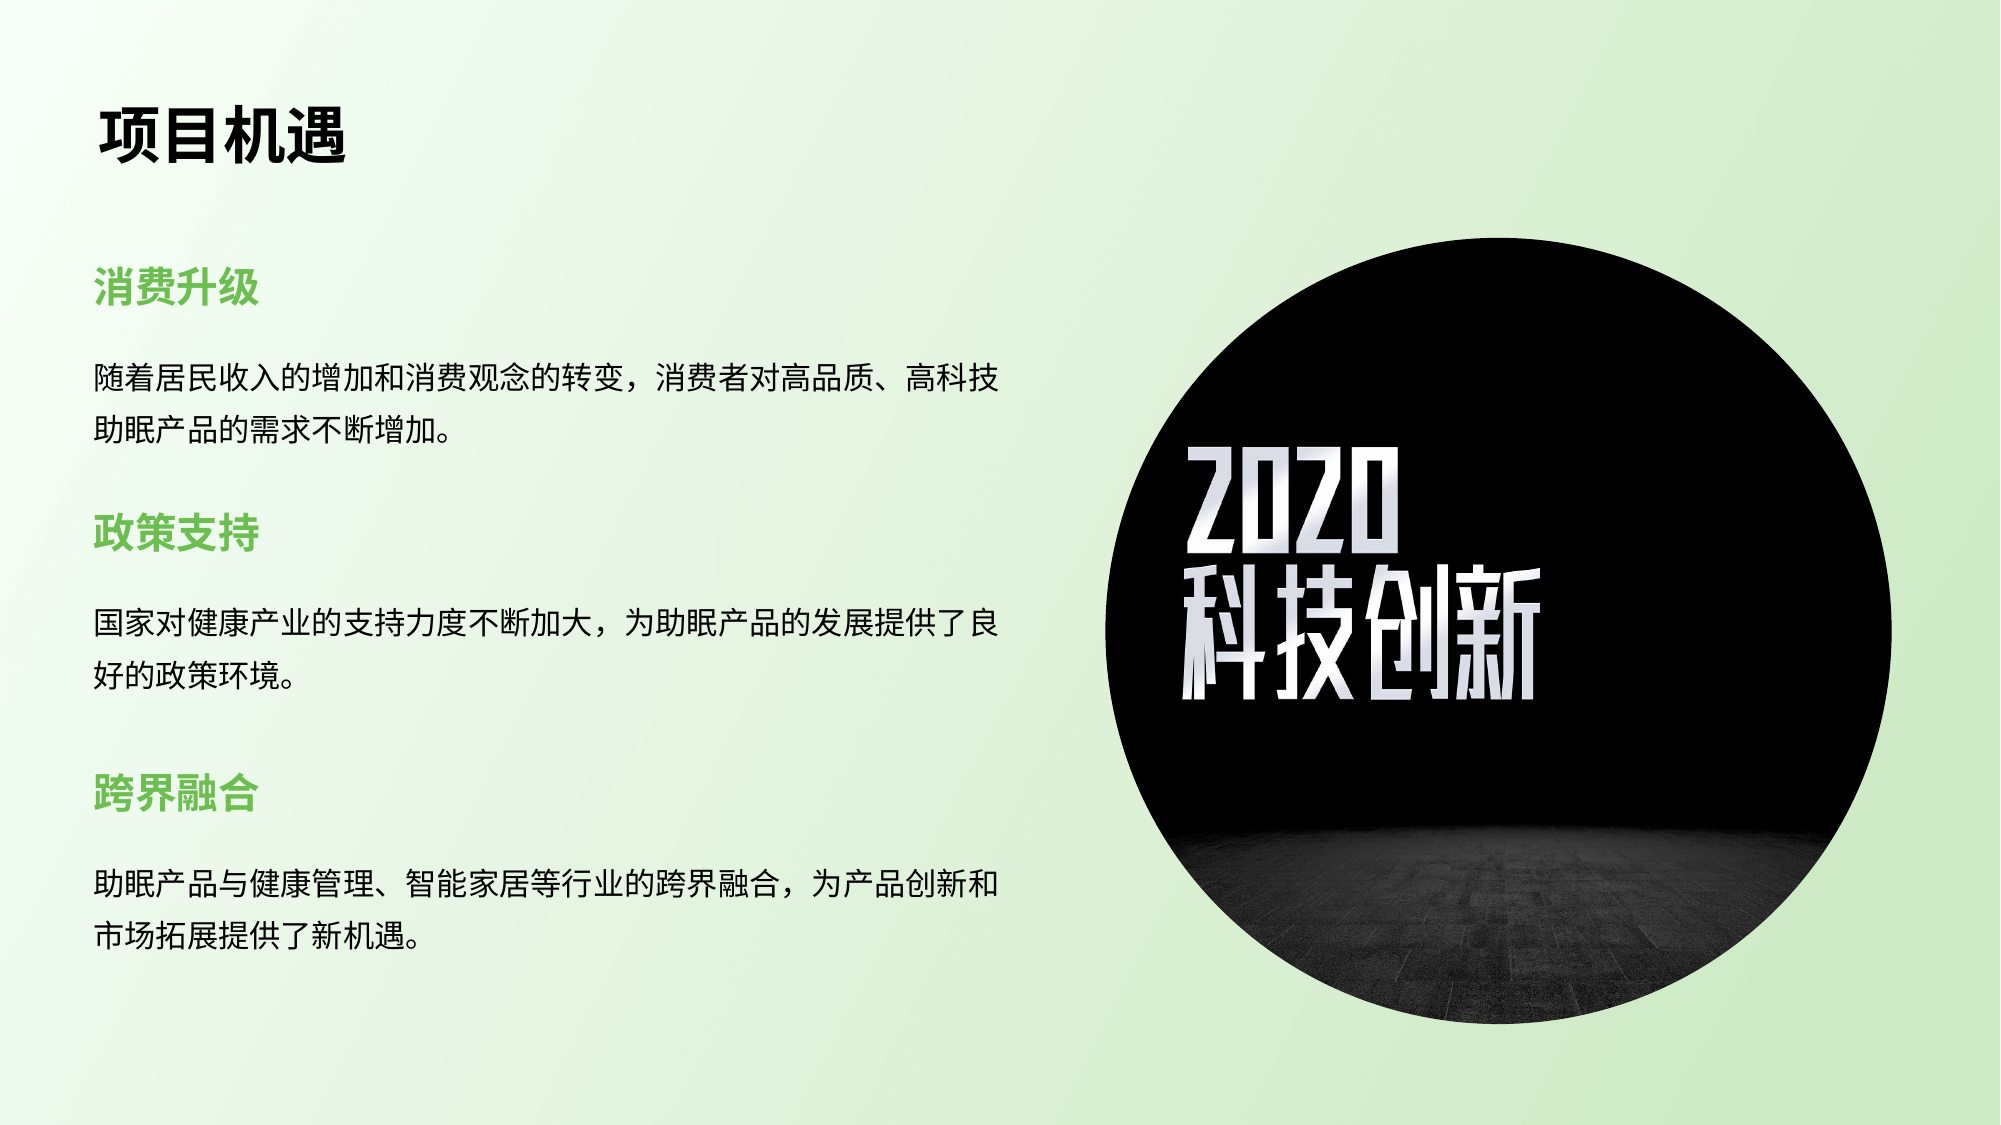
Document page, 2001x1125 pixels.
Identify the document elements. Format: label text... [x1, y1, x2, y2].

text_box 国家对健康产业的支持力度不断加大，为助眠产品的发展提供了良好的政策环境。 [74, 579, 1031, 708]
picture [0, 0, 2001, 1125]
text_box 随着居民收入的增加和消费观念的转变，消费者对高品质、高科技助眠产品的需求不断增加。 [74, 333, 1031, 462]
text_box 项目机遇 [78, 43, 1922, 194]
text_box 跨界融合 [74, 764, 1031, 831]
text_box 助眠产品与健康管理、智能家居等行业的跨界融合，为产品创新和市场拓展提供了新机遇。 [74, 839, 1031, 968]
text_box 消费升级 [74, 258, 1031, 325]
text_box 政策支持 [74, 503, 1031, 570]
